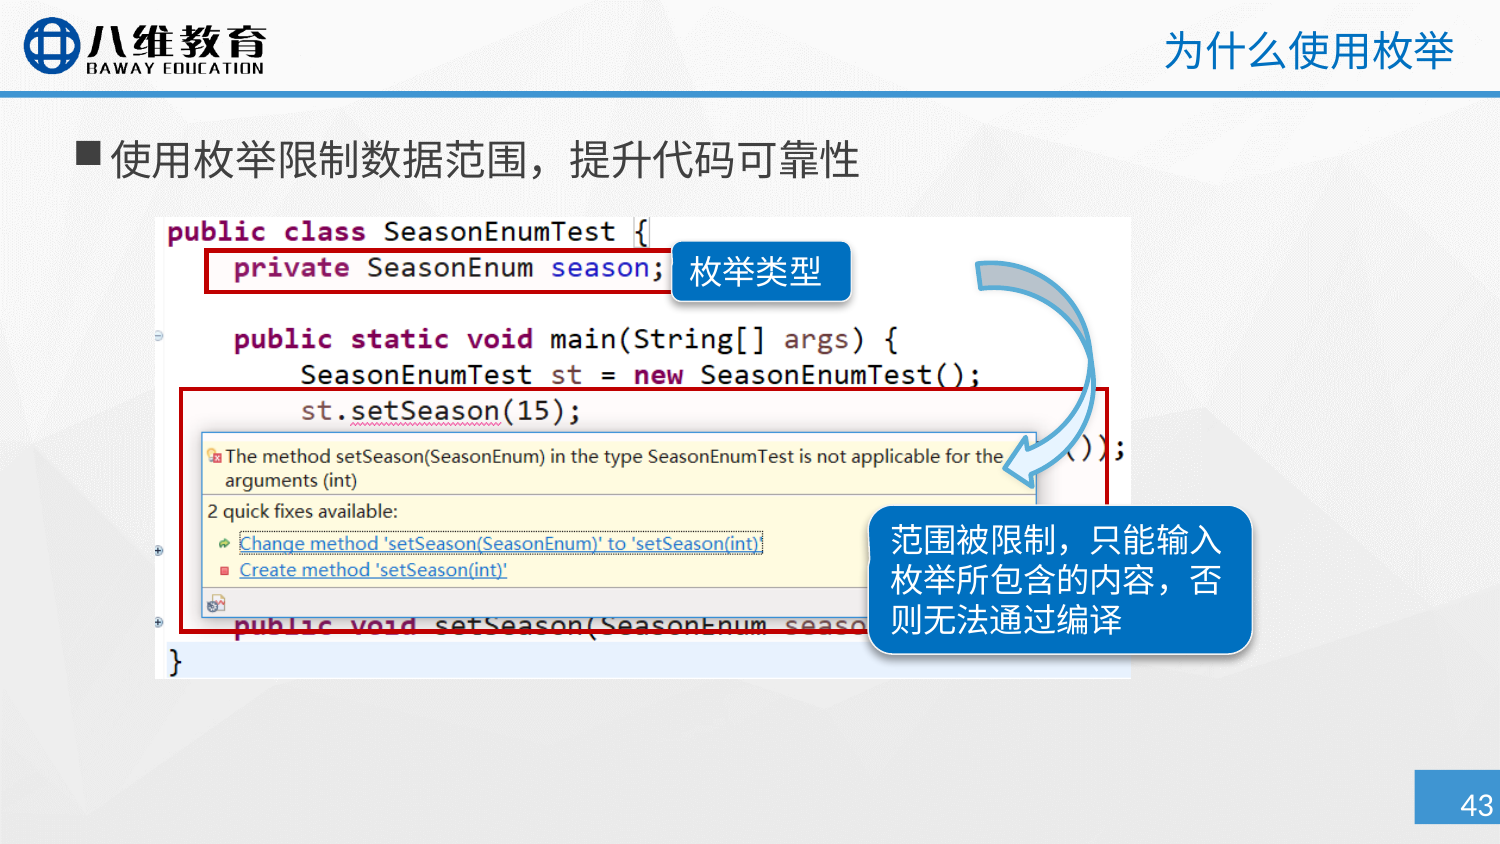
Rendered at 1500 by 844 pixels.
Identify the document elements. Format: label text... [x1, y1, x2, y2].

title 为什么使用枚举 [360, 23, 1471, 84]
picture [0, 0, 1500, 91]
text_box 范围被限制，只能输入枚举所包含的内容，否则无法通过编译 [1131, 505, 1253, 655]
picture [0, 98, 1500, 844]
list 使用枚举限制数据范围，提升代码可靠性 [58, 124, 1341, 213]
